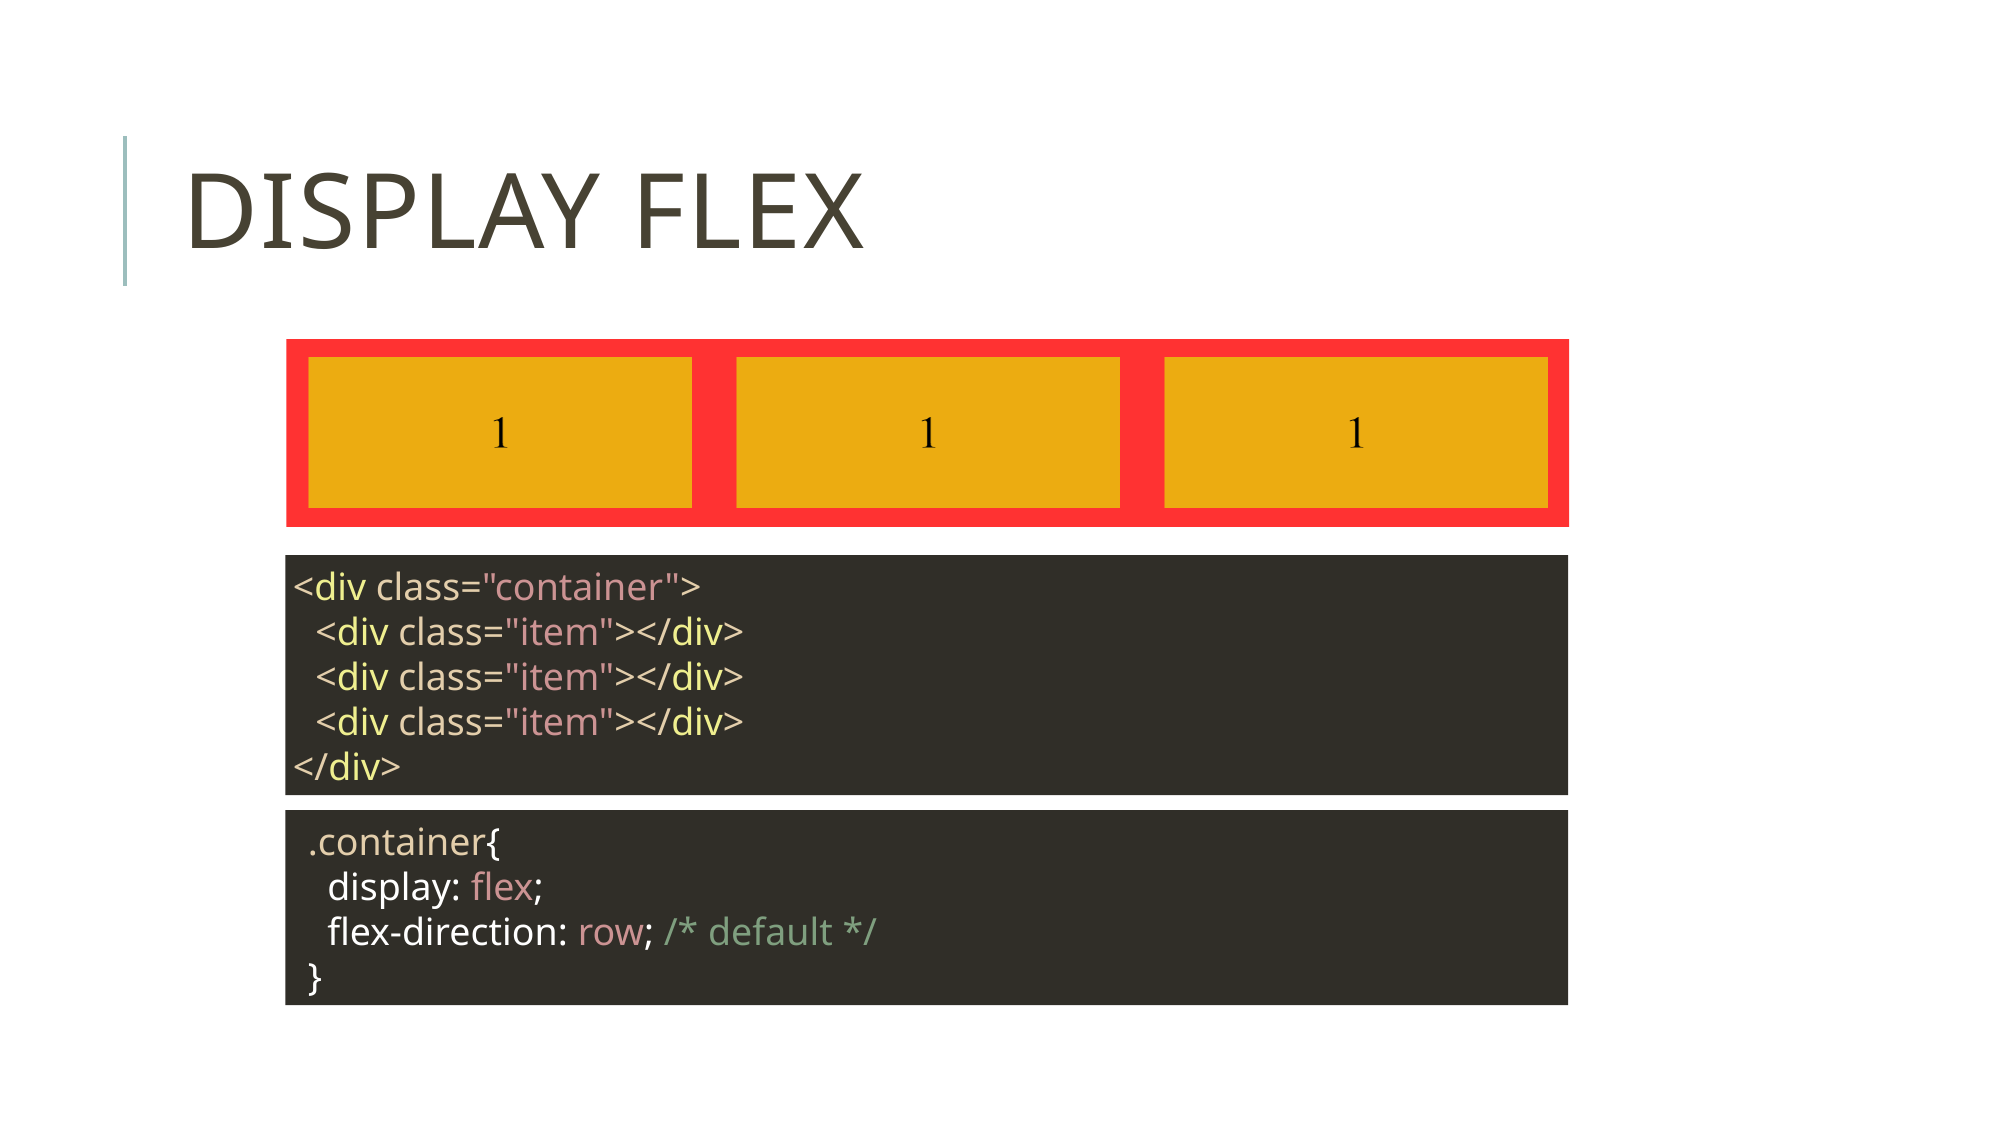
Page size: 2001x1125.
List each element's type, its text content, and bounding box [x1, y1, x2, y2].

text_box <div class="container"> <div class="item"></div> <div class="item"></div> <div class="item"></div> </div> [285, 555, 1569, 796]
text_box .container{ display: flex; flex-direction: row; /* default */ } [285, 810, 1569, 1006]
title Display flex [168, 96, 1763, 342]
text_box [286, 338, 1570, 529]
